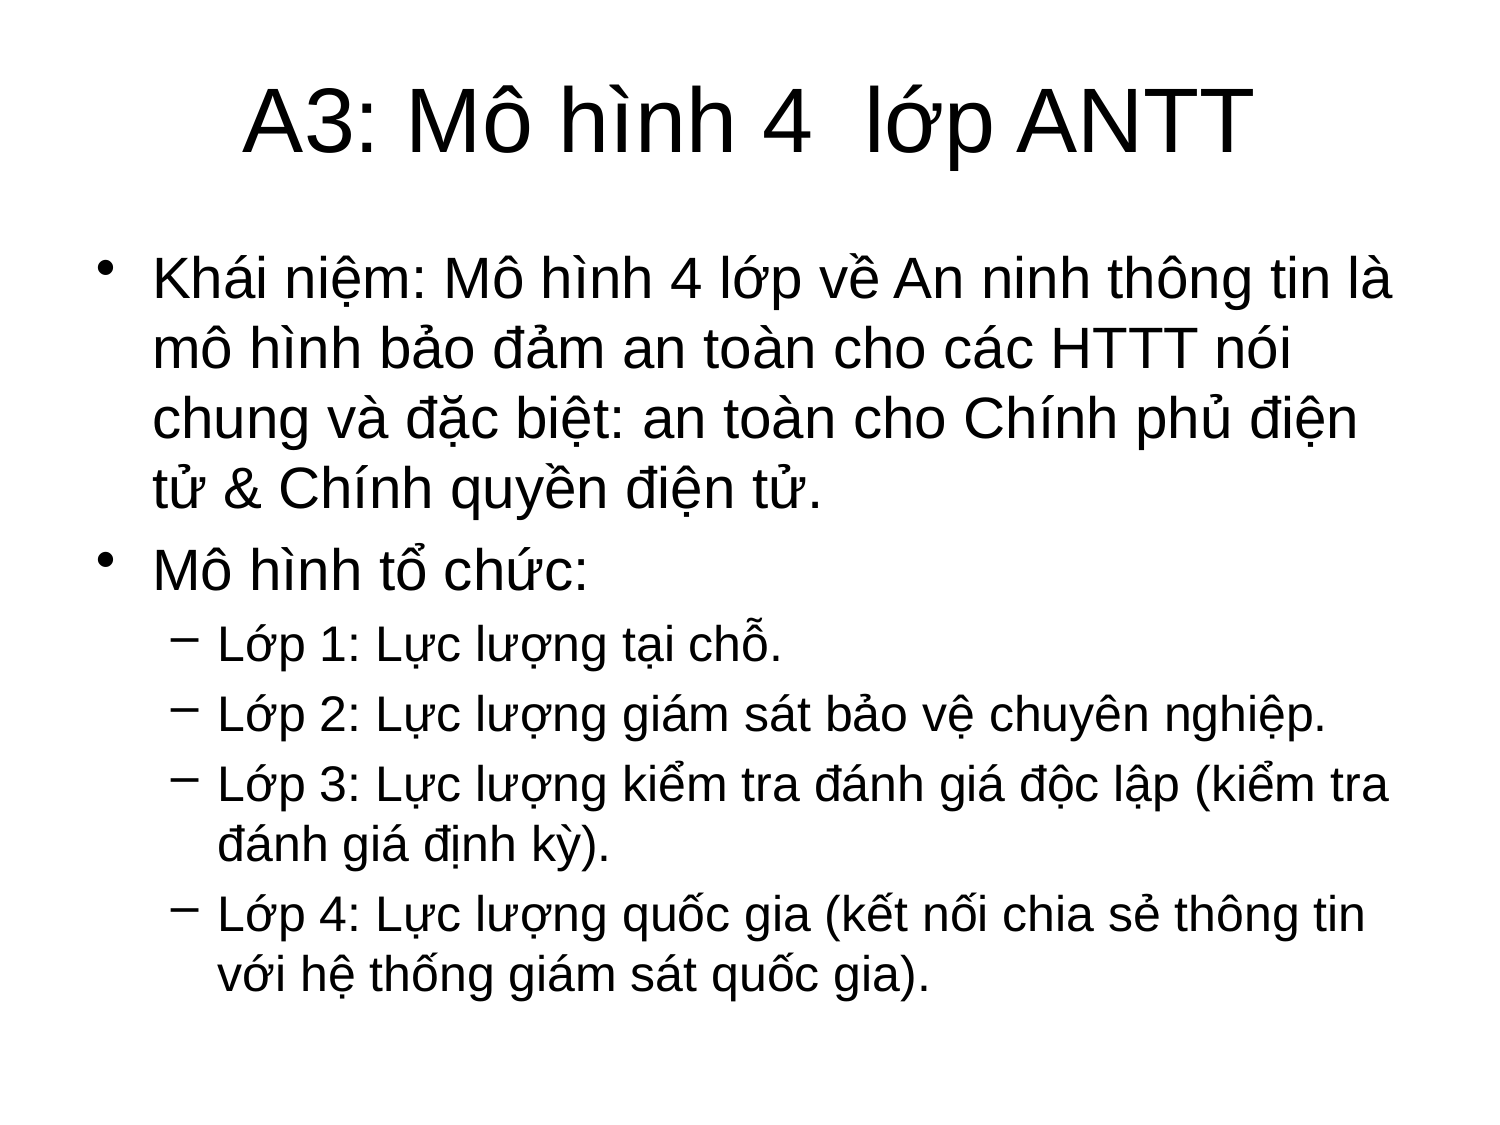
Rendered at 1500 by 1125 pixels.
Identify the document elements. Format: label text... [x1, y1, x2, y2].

list Khái niệm: Mô hình 4 lớp về An ninh thông tin là mô hình bảo đảm an toàn cho các HTTT nói chung và đặc biệt: an toàn cho Chính phủ điện tử & Chính quyền điện tử. Mô hình tổ chức: Lớp 1: Lực lượng tại chỗ. Lớp 2: Lực lượng giám sát bảo vệ chuyên nghiệp. Lớp 3: Lực lượng kiểm tra đánh giá độc lập (kiểm tra đánh giá định kỳ). Lớp 4: Lực lượng quốc gia (kết nối chia sẻ thông tin với hệ thống giám sát quốc gia). [80, 232, 1431, 1050]
title A3: Mô hình 4 lớp ANTT [75, 45, 1425, 188]
